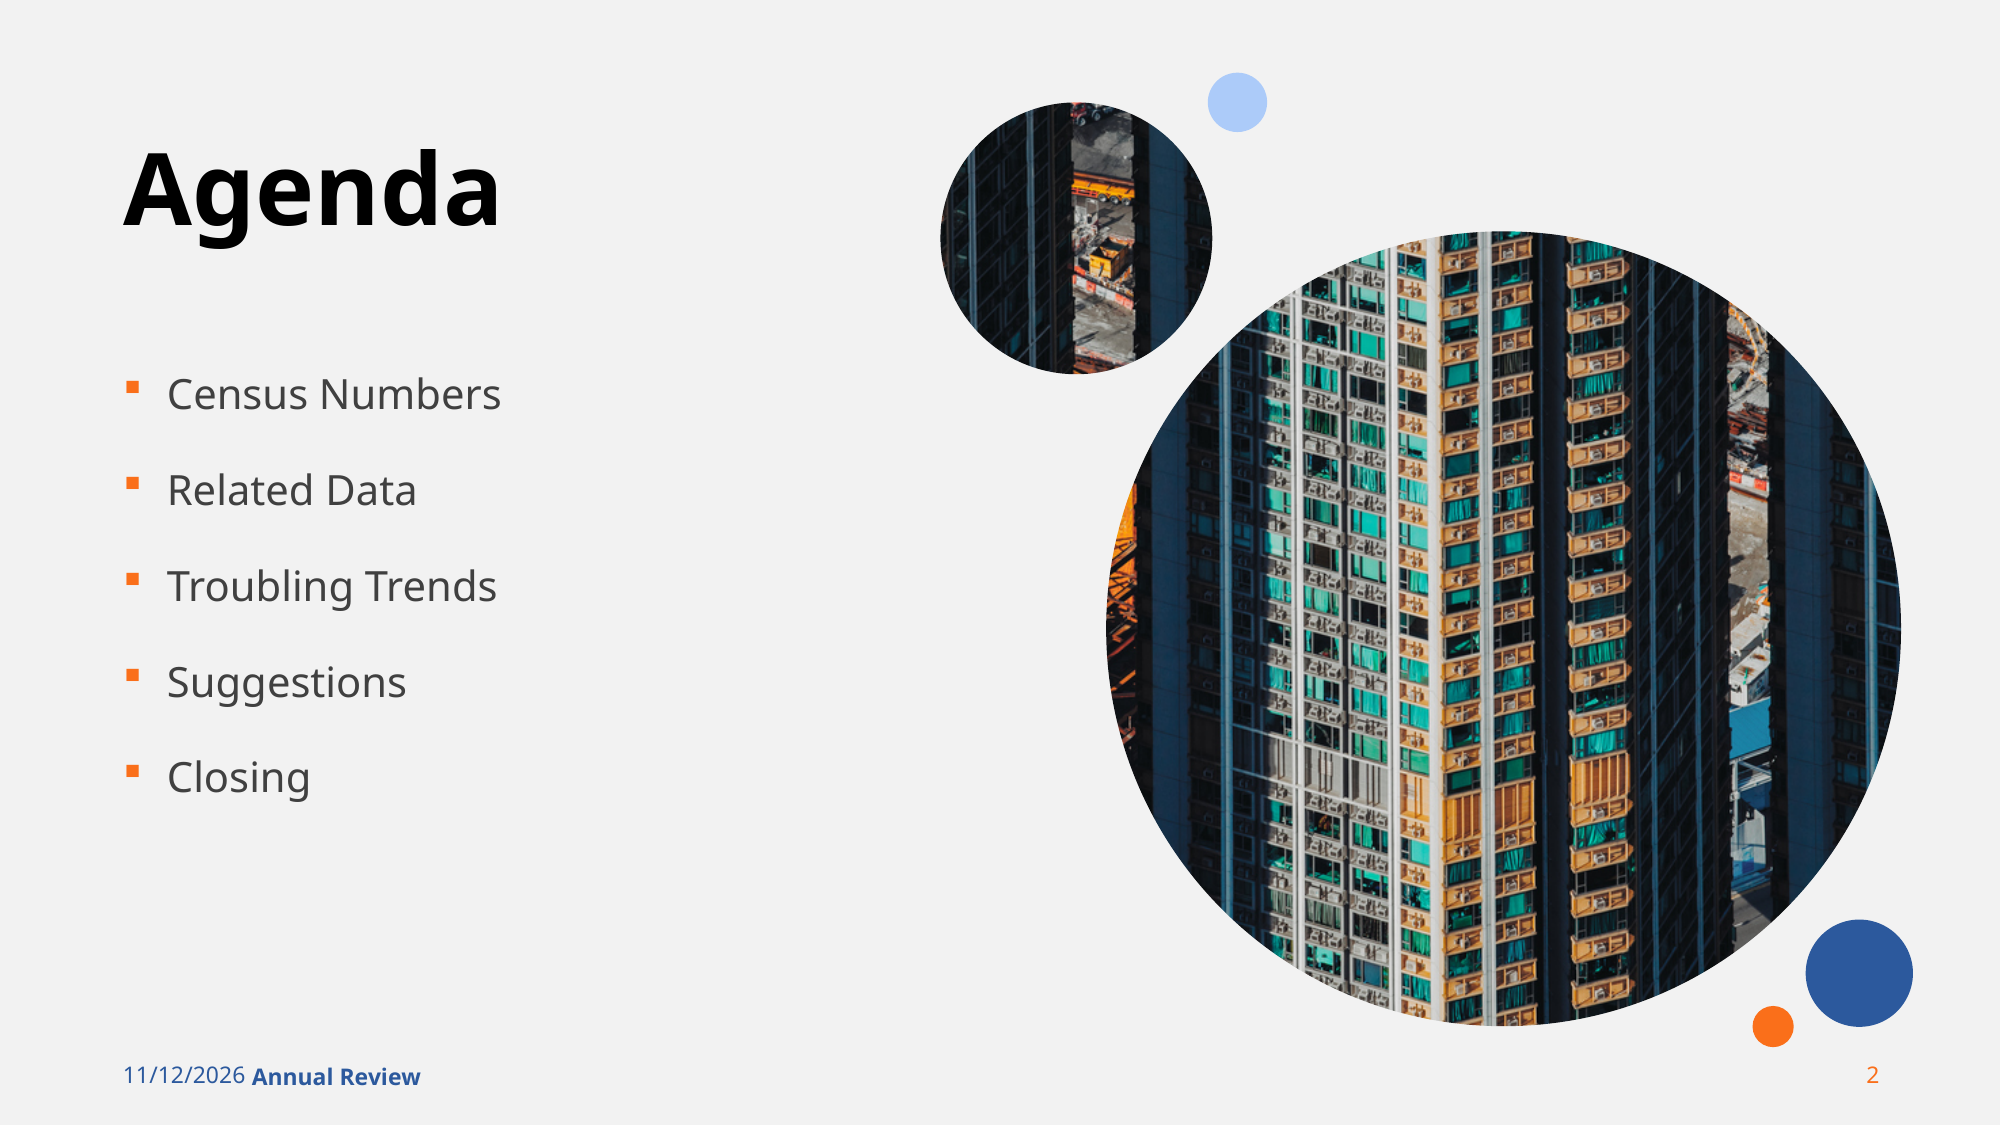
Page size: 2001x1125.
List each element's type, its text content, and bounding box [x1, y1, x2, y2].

picture [940, 102, 1902, 1027]
title Agenda [108, 132, 810, 269]
list Census Numbers Related Data Troubling Trends Suggestions Closing [108, 335, 810, 920]
